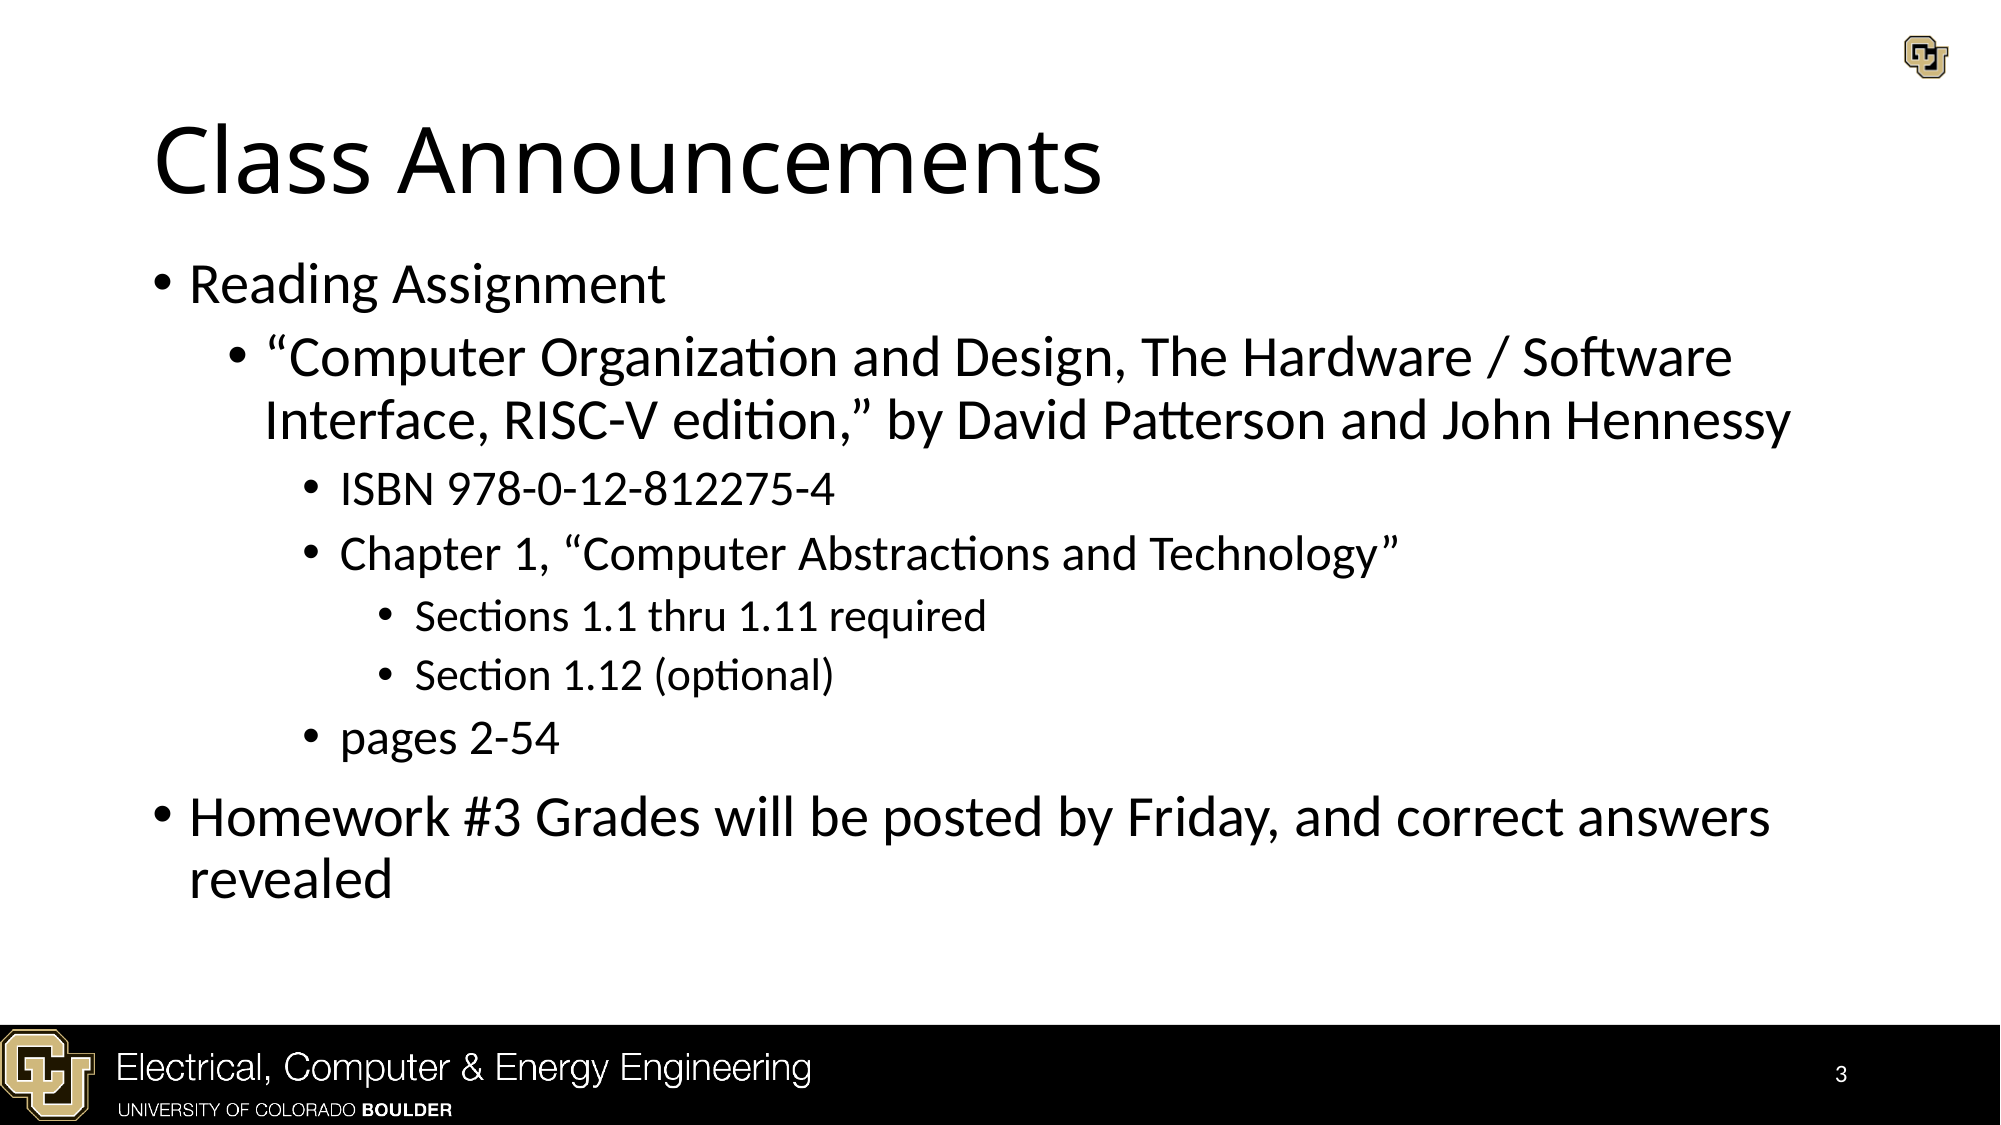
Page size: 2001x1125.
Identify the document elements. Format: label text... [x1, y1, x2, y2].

picture [0, 1029, 810, 1121]
list Reading Assignment “Computer Organization and Design, The Hardware / Software Interface, RISC-V edition,” by David Patterson and John Hennessy ISBN 978-0-12-812275-4 Chapter 1, “Computer Abstractions and Technology” Sections 1.1 thru 1.11 required Section 1.12 (optional) pages 2-54 Homework #3 Grades will be posted by Friday, and correct answers revealed [137, 245, 1863, 1014]
picture [1899, 32, 1958, 87]
slide_number 3 [1412, 1042, 1863, 1103]
title Class Announcements [137, 55, 1863, 245]
footer [0, 1024, 2000, 1125]
